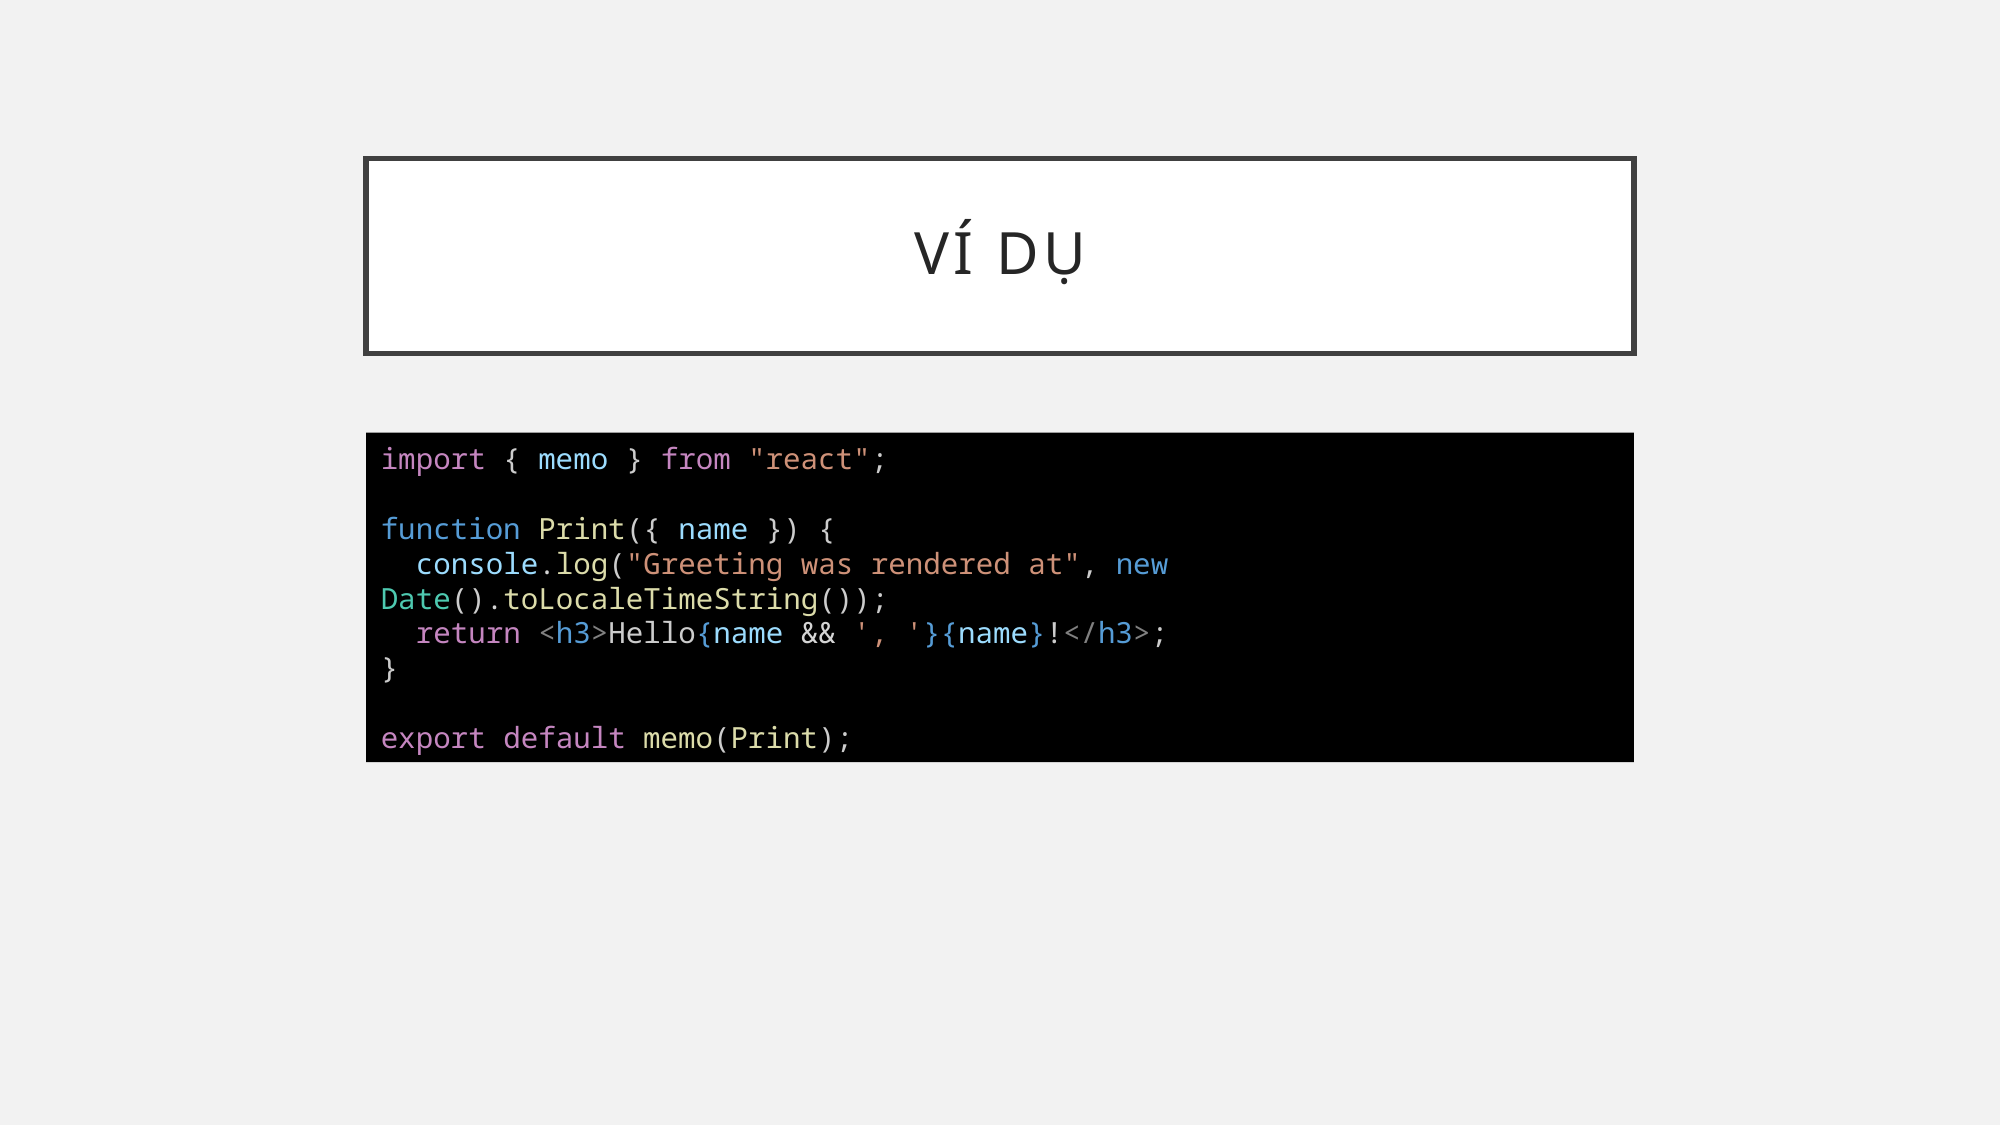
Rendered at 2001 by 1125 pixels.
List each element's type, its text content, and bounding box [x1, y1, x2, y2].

title Ví dụ [363, 156, 1637, 356]
text_box import { memo } from "react"; function Print({ name }) { console.log("Greeting was rendered at", new Date().toLocaleTimeString()); return <h3>Hello{name && ', '}{name}!</h3>; } export default memo(Print); [366, 432, 1634, 763]
